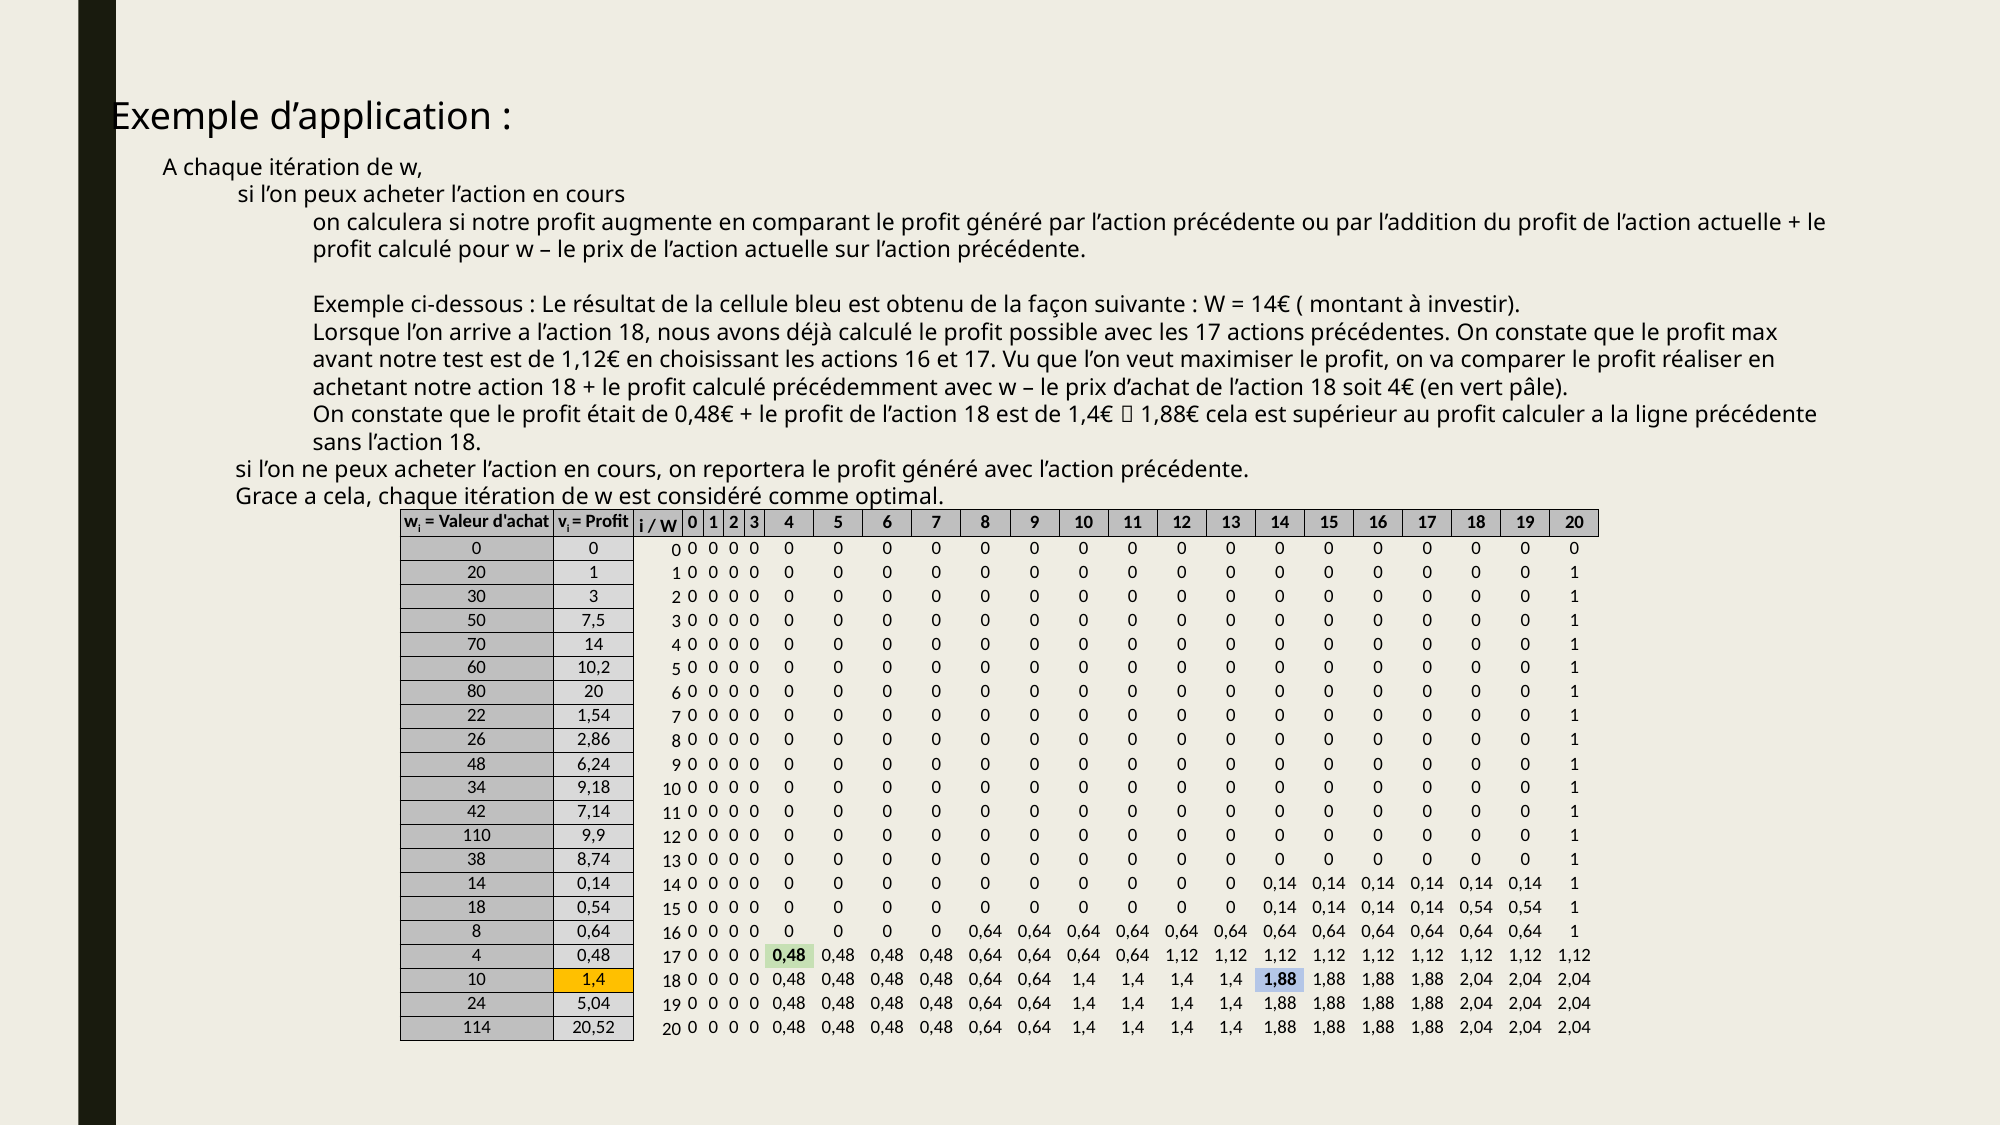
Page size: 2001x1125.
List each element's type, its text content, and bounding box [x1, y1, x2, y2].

table_cell 2 [634, 585, 682, 609]
table_header 18 [1452, 510, 1500, 536]
table_cell 0 [744, 849, 765, 872]
table_cell 0 [1403, 657, 1452, 681]
table_cell 0 [765, 849, 814, 872]
table_cell 0 [1403, 585, 1452, 609]
table_cell 34 [401, 777, 553, 800]
table_cell 0 [912, 609, 961, 633]
table_cell 0 [744, 585, 765, 609]
table_cell 2,04 [1550, 992, 1599, 1016]
table_cell 0 [744, 968, 765, 992]
table_cell 0 [1452, 753, 1501, 777]
table_cell 0,14 [1354, 872, 1403, 896]
table_cell 0 [1108, 561, 1157, 585]
table_cell 0 [1059, 825, 1108, 849]
table_cell 0 [1206, 585, 1255, 609]
table_cell 0 [1255, 585, 1304, 609]
table_header i / W [634, 510, 682, 536]
table_cell 0 [1157, 872, 1206, 896]
table_cell 0 [724, 944, 744, 968]
table_header 5 [814, 510, 862, 536]
table_cell 0 [1255, 633, 1304, 657]
table_cell 0 [703, 537, 724, 561]
table_cell 0,64 [1010, 968, 1059, 992]
table_cell 11 [634, 801, 682, 825]
table_cell 0 [682, 896, 703, 920]
table_cell 0 [703, 825, 724, 849]
table_cell 1,4 [1108, 968, 1157, 992]
table_cell 0 [1452, 801, 1501, 825]
table_cell 0,64 [1108, 920, 1157, 944]
table_cell 1,4 [1206, 968, 1255, 992]
table_cell 0 [1255, 609, 1304, 633]
table_cell 0 [1550, 537, 1599, 561]
table_cell 0 [814, 609, 863, 633]
table_cell 0 [1501, 561, 1550, 585]
table_cell 0 [1010, 825, 1059, 849]
table_cell 1,4 [1157, 1016, 1206, 1040]
table_cell 0,14 [1403, 896, 1452, 920]
table_cell 0,64 [1059, 920, 1108, 944]
table_cell 0 [1403, 705, 1452, 729]
table_cell 0,48 [765, 992, 814, 1016]
table_cell 0 [724, 537, 744, 561]
table_cell 70 [401, 633, 553, 656]
table_cell 0 [1255, 801, 1304, 825]
table_cell 0,48 [912, 1016, 961, 1040]
table_cell 0 [682, 537, 703, 561]
table_cell 0 [1304, 801, 1354, 825]
table_cell 0 [1403, 537, 1452, 561]
table_cell 0 [1108, 896, 1157, 920]
table_cell 0 [1206, 753, 1255, 777]
table_cell 0 [1157, 849, 1206, 872]
table_cell 0 [912, 849, 961, 872]
table_cell 110 [401, 825, 553, 848]
table_cell 1 [634, 561, 682, 585]
table_cell 0,14 [1452, 872, 1501, 896]
table_cell 1,4 [1157, 992, 1206, 1016]
table_cell 4 [401, 945, 553, 968]
table_cell 0 [814, 585, 863, 609]
table_cell 114 [401, 1017, 553, 1040]
table_header 16 [1354, 510, 1402, 536]
table_cell 0 [724, 753, 744, 777]
table_cell 80 [401, 681, 553, 704]
table_cell 1,4 [1108, 992, 1157, 1016]
table_cell 0 [1108, 657, 1157, 681]
table_cell 0 [1010, 705, 1059, 729]
table_cell 0 [765, 561, 814, 585]
table_cell 0 [1255, 657, 1304, 681]
table_cell 0 [961, 681, 1010, 705]
table_cell 1,88 [1304, 968, 1354, 992]
table_header 17 [1403, 510, 1451, 536]
table_cell 0,14 [1304, 872, 1354, 896]
table_cell 6,24 [554, 753, 633, 776]
table_cell 1,88 [1255, 1016, 1304, 1040]
table_cell 0 [863, 872, 912, 896]
table_cell 0 [1501, 753, 1550, 777]
table_cell 0 [1354, 609, 1403, 633]
table_cell 8 [634, 729, 682, 753]
table_cell 0,48 [863, 968, 912, 992]
table_cell 0,64 [961, 968, 1010, 992]
table_cell 1,88 [1403, 1016, 1452, 1040]
table_cell 0 [1206, 561, 1255, 585]
table_cell 0 [724, 585, 744, 609]
table_header 4 [765, 510, 813, 536]
table_cell 0 [912, 920, 961, 944]
table_cell 0 [1059, 729, 1108, 753]
table_cell 0 [703, 1016, 724, 1040]
table_cell 7,14 [554, 801, 633, 824]
table_cell 0 [863, 537, 912, 561]
table_cell 0 [1354, 537, 1403, 561]
table_cell 50 [401, 609, 553, 632]
table_cell 0 [765, 920, 814, 944]
table_cell 0 [863, 633, 912, 657]
table_cell 0 [1354, 825, 1403, 849]
table_cell 0 [1157, 561, 1206, 585]
table_cell 0 [682, 657, 703, 681]
table_cell 0 [1452, 681, 1501, 705]
table_cell 0,64 [1010, 992, 1059, 1016]
table_cell 0 [961, 609, 1010, 633]
table_cell 0 [765, 777, 814, 801]
table_cell 1 [1550, 657, 1599, 681]
table_cell 0,48 [863, 944, 912, 968]
table_cell 0,64 [1108, 944, 1157, 968]
table_cell 0 [724, 633, 744, 657]
table_cell 0 [814, 801, 863, 825]
table_cell 0 [912, 777, 961, 801]
table_cell 0 [765, 753, 814, 777]
table_cell 0 [1501, 585, 1550, 609]
table_cell 20,52 [554, 1017, 633, 1040]
table_cell 0 [765, 729, 814, 753]
table_cell 0 [1501, 801, 1550, 825]
table_cell 0 [1157, 633, 1206, 657]
table_cell 0 [1157, 609, 1206, 633]
table_cell 0 [1059, 705, 1108, 729]
table_cell 0 [765, 825, 814, 849]
table_cell 18 [634, 968, 682, 992]
table_cell 0 [744, 537, 765, 561]
table_cell 0 [1108, 777, 1157, 801]
table_cell 0 [744, 801, 765, 825]
table_cell 0 [1501, 825, 1550, 849]
table_cell 0 [1157, 777, 1206, 801]
table_cell 0 [863, 681, 912, 705]
table_cell 0,48 [814, 944, 863, 968]
table_cell 0 [863, 801, 912, 825]
table_cell 0 [1206, 825, 1255, 849]
table_cell 0,54 [1501, 896, 1550, 920]
table_cell 0,64 [1157, 920, 1206, 944]
table_cell 0 [1403, 825, 1452, 849]
table_cell 0 [961, 849, 1010, 872]
table_cell 0 [1403, 729, 1452, 753]
table_cell 0 [682, 561, 703, 585]
table_cell 1,12 [1452, 944, 1501, 968]
table_cell 0,64 [961, 920, 1010, 944]
table_cell 0 [863, 561, 912, 585]
table_cell 1,4 [1157, 968, 1206, 992]
table_cell 0 [724, 1016, 744, 1040]
table_cell 9 [634, 753, 682, 777]
table_cell 0 [765, 537, 814, 561]
table_cell 1 [1550, 585, 1599, 609]
table_cell 0 [682, 777, 703, 801]
table_cell 0 [1452, 705, 1501, 729]
table_cell 0 [682, 585, 703, 609]
table_cell 0 [703, 729, 724, 753]
table_cell 0 [1010, 896, 1059, 920]
table_cell 1,4 [1059, 968, 1108, 992]
table_cell 0 [724, 920, 744, 944]
table_cell 1,88 [1403, 992, 1452, 1016]
table_cell 0 [1501, 681, 1550, 705]
table_cell 0,48 [765, 1016, 814, 1040]
table_cell 0 [703, 872, 724, 896]
table_cell 1 [1550, 920, 1599, 944]
table_cell 0 [1059, 681, 1108, 705]
table_cell 0 [765, 896, 814, 920]
table_header 15 [1305, 510, 1353, 536]
table_cell 1,88 [1304, 992, 1354, 1016]
table_cell 0 [1108, 537, 1157, 561]
table_cell 0 [1010, 681, 1059, 705]
table_cell 0 [1304, 537, 1354, 561]
table_cell 0,14 [1255, 872, 1304, 896]
table_cell 14 [554, 633, 633, 656]
table_cell 0 [1059, 585, 1108, 609]
table_cell 0,54 [1452, 896, 1501, 920]
table_header 7 [912, 510, 960, 536]
table_cell 17 [634, 944, 682, 968]
table_cell 0 [744, 681, 765, 705]
table_cell 0 [724, 777, 744, 801]
table_cell 0 [1255, 729, 1304, 753]
table_header 2 [724, 510, 744, 536]
table_cell 5,04 [554, 993, 633, 1016]
table_cell 0 [1157, 753, 1206, 777]
table_cell 0 [1255, 537, 1304, 561]
table_cell 0,64 [1255, 920, 1304, 944]
table_cell 0,48 [912, 992, 961, 1016]
table_cell 0 [961, 705, 1010, 729]
table_cell 0 [703, 753, 724, 777]
table_cell 0 [912, 585, 961, 609]
table_header 12 [1158, 510, 1206, 536]
table_cell 0 [765, 705, 814, 729]
table_cell 0 [1501, 729, 1550, 753]
table_cell 0,64 [1010, 944, 1059, 968]
table_cell 0,48 [912, 968, 961, 992]
table_cell 2,04 [1550, 1016, 1599, 1040]
table_cell 0 [961, 896, 1010, 920]
table_cell 0 [724, 729, 744, 753]
table_cell 0 [744, 872, 765, 896]
table_cell 0 [682, 920, 703, 944]
table_cell 0 [682, 705, 703, 729]
table_cell 0 [1108, 633, 1157, 657]
table_cell 0 [1206, 705, 1255, 729]
table_cell 15 [634, 896, 682, 920]
table_cell 1,88 [1255, 968, 1304, 992]
table_cell 0 [961, 729, 1010, 753]
table_cell 1,4 [1206, 1016, 1255, 1040]
table_cell 1,88 [1354, 992, 1403, 1016]
table_cell 0 [744, 753, 765, 777]
table_cell 0 [554, 537, 633, 560]
table_cell 5 [634, 657, 682, 681]
table_cell 2,04 [1452, 968, 1501, 992]
table_cell 0,14 [1501, 872, 1550, 896]
table_cell 0,64 [1059, 944, 1108, 968]
table_cell 0 [703, 920, 724, 944]
table_header 11 [1109, 510, 1157, 536]
table_header 9 [1011, 510, 1059, 536]
table_cell 0 [682, 872, 703, 896]
table_cell 0 [1010, 777, 1059, 801]
table_cell 13 [634, 849, 682, 872]
table_cell 0,48 [863, 1016, 912, 1040]
table_cell 0 [863, 849, 912, 872]
table_cell 0 [863, 705, 912, 729]
table_cell 0 [1304, 681, 1354, 705]
table_cell 0 [961, 561, 1010, 585]
table_cell 0 [1403, 609, 1452, 633]
table_cell 0 [1354, 849, 1403, 872]
table_cell 0 [724, 968, 744, 992]
table_cell 0 [1010, 633, 1059, 657]
table_cell 0 [703, 777, 724, 801]
table_cell 0 [724, 872, 744, 896]
table_cell 0 [1108, 872, 1157, 896]
table_cell 0,64 [1501, 920, 1550, 944]
table_cell 0 [863, 920, 912, 944]
table_cell 42 [401, 801, 553, 824]
table_cell 0 [863, 777, 912, 801]
table_cell 0 [1452, 729, 1501, 753]
table_cell 1,12 [1255, 944, 1304, 968]
table_cell 0,48 [554, 945, 633, 968]
table_cell 0 [912, 729, 961, 753]
table_cell 0 [961, 777, 1010, 801]
table_cell 0 [765, 681, 814, 705]
table_cell 4 [634, 633, 682, 657]
table_header 19 [1501, 510, 1549, 536]
table_cell 0 [814, 872, 863, 896]
table_cell 0 [682, 801, 703, 825]
table_cell 0 [1501, 537, 1550, 561]
table_cell 0 [814, 896, 863, 920]
table_header 6 [863, 510, 911, 536]
table_cell 0,48 [765, 944, 814, 968]
table_cell 0 [765, 633, 814, 657]
table_cell 0 [765, 657, 814, 681]
table_cell 0 [863, 896, 912, 920]
table_cell 0 [1255, 753, 1304, 777]
table_cell 0 [1304, 753, 1354, 777]
table_cell 1,88 [1403, 968, 1452, 992]
table_cell 0 [1354, 729, 1403, 753]
table_cell 0,64 [961, 944, 1010, 968]
table_cell 0 [744, 633, 765, 657]
table_cell 0 [814, 825, 863, 849]
table_cell 19 [634, 992, 682, 1016]
table_cell 0 [724, 681, 744, 705]
table_cell 20 [634, 1016, 682, 1040]
table_cell 0 [1255, 561, 1304, 585]
table_cell 18 [401, 897, 553, 920]
table_cell 0 [1206, 729, 1255, 753]
text_box A chaque itération de w, si l’on peux acheter l’action en cours on calculera si notre profit augmente en comparant le profit généré par l’action précédente ou par l’addition du profit de l’action actuelle + le profit calculé pour w – le prix de l’action actuelle sur l’action précédente. Exemple ci-dessous : Le résultat de la cellule bleu est obtenu de la façon suivante : W = 14€ ( montant à investir). Lorsque l’on arrive a l’action 18, nous avons déjà calculé le profit possible avec les 17 actions précédentes. On constate que le profit max avant notre test est de 1,12€ en choisissant les actions 16 et 17. Vu que l’on veut maximiser le profit, on va comparer le profit réaliser en achetant notre action 18 + le profit calculé précédemment avec w – le prix d’achat de l’action 18 soit 4€ (en vert pâle). On constate que le profit était de 0,48€ + le profit de l’action 18 est de 1,4€  1,88€ cela est supérieur au profit calculer a la ligne précédente sans l’action 18. si l’on ne peux acheter l’action en cours, on reportera le profit généré avec l’action précédente. Grace a cela, chaque itération de w est considéré comme optimal. [147, 145, 1853, 517]
table_cell 0 [703, 705, 724, 729]
table_cell 0 [1059, 609, 1108, 633]
table_cell 0 [1059, 872, 1108, 896]
table_cell 0,48 [814, 968, 863, 992]
table_cell 9,9 [554, 825, 633, 848]
table_cell 0 [744, 705, 765, 729]
table_cell 1,88 [1354, 968, 1403, 992]
table_header wi = Valeur d'achat [401, 510, 553, 536]
table_cell 7 [634, 705, 682, 729]
table_cell 0 [1059, 849, 1108, 872]
table_cell 0 [814, 633, 863, 657]
table_cell 0 [401, 537, 553, 560]
table_cell 0 [703, 896, 724, 920]
table_cell 1 [1550, 633, 1599, 657]
table_cell 0 [961, 801, 1010, 825]
table_cell 0 [744, 992, 765, 1016]
table_cell 1,88 [1255, 992, 1304, 1016]
table_cell 14 [401, 873, 553, 896]
table_cell 0 [744, 896, 765, 920]
table_cell 0 [1304, 585, 1354, 609]
table_cell 0 [1452, 585, 1501, 609]
table_cell 0 [1501, 657, 1550, 681]
table_cell 0,48 [912, 944, 961, 968]
table_cell 0 [1206, 657, 1255, 681]
table_cell 0 [912, 633, 961, 657]
table_cell 0 [1157, 681, 1206, 705]
table_cell 20 [554, 681, 633, 704]
table_cell 0 [1010, 849, 1059, 872]
table_cell 0 [1059, 633, 1108, 657]
table_cell 22 [401, 705, 553, 728]
table_cell 0 [682, 968, 703, 992]
table_cell 0 [912, 753, 961, 777]
table_cell 2,04 [1452, 1016, 1501, 1040]
table_cell 0 [961, 537, 1010, 561]
table_cell 1 [1550, 561, 1599, 585]
table_cell 0 [912, 872, 961, 896]
table_cell 2,04 [1501, 968, 1550, 992]
table_cell 0 [724, 705, 744, 729]
table_cell 0 [1354, 705, 1403, 729]
table_cell 0 [703, 585, 724, 609]
table_cell 1 [1550, 801, 1599, 825]
table_cell 0 [1403, 777, 1452, 801]
table_cell 60 [401, 657, 553, 680]
table_cell 0 [1108, 801, 1157, 825]
table_cell 0 [1255, 825, 1304, 849]
table_cell 0 [1059, 561, 1108, 585]
table_cell 0 [1304, 609, 1354, 633]
table_cell 0 [814, 920, 863, 944]
table_cell 0 [744, 825, 765, 849]
table_cell 0 [1501, 633, 1550, 657]
table_cell 1 [1550, 609, 1599, 633]
table_cell 0,64 [1010, 920, 1059, 944]
table_cell 1,12 [1206, 944, 1255, 968]
table_cell 1 [1550, 896, 1599, 920]
table_cell 0 [1304, 561, 1354, 585]
table_cell 0 [1354, 777, 1403, 801]
table_cell 0 [1206, 609, 1255, 633]
table_cell 8,74 [554, 849, 633, 872]
table_cell 1 [1550, 872, 1599, 896]
table_cell 0 [1403, 849, 1452, 872]
table_cell 0 [814, 777, 863, 801]
table_cell 0,64 [1403, 920, 1452, 944]
table_cell 0 [724, 801, 744, 825]
table_cell 0 [1304, 825, 1354, 849]
table_cell 0 [682, 825, 703, 849]
table_cell 0 [1108, 705, 1157, 729]
table_cell 0 [1157, 585, 1206, 609]
table_cell 0 [1059, 657, 1108, 681]
table_cell 0 [1501, 777, 1550, 801]
table_cell 1,4 [1108, 1016, 1157, 1040]
table_cell 26 [401, 729, 553, 752]
table_cell 0 [863, 825, 912, 849]
table_cell 0 [703, 657, 724, 681]
table_cell 0,64 [1206, 920, 1255, 944]
table_cell 20 [401, 561, 553, 584]
table_cell 0 [1403, 633, 1452, 657]
table_cell 0 [814, 537, 863, 561]
table_cell 1 [1550, 729, 1599, 753]
table_cell 1 [1550, 825, 1599, 849]
table_cell 0 [961, 872, 1010, 896]
table_header 14 [1256, 510, 1304, 536]
table_cell 0,64 [961, 992, 1010, 1016]
table_header 3 [745, 510, 764, 536]
table_cell 0 [1452, 825, 1501, 849]
table_cell 1,4 [1206, 992, 1255, 1016]
table_cell 16 [634, 920, 682, 944]
table_cell 0 [814, 753, 863, 777]
table_cell 0 [744, 561, 765, 585]
table_cell 0 [1354, 585, 1403, 609]
table_cell 0 [744, 657, 765, 681]
table_cell 0 [1354, 657, 1403, 681]
table_cell 0 [961, 753, 1010, 777]
table_cell 0 [912, 896, 961, 920]
table_cell 0 [1452, 561, 1501, 585]
table_cell 0,14 [1403, 872, 1452, 896]
table_cell 0 [1206, 681, 1255, 705]
table_cell 0 [744, 609, 765, 633]
table_cell 0 [1452, 537, 1501, 561]
table_cell 1,12 [1354, 944, 1403, 968]
table_cell 1,54 [554, 705, 633, 728]
table_cell 7,5 [554, 609, 633, 632]
table_cell 0 [961, 825, 1010, 849]
table_cell 0,64 [1304, 920, 1354, 944]
table_cell 0 [703, 801, 724, 825]
table_cell 0 [703, 609, 724, 633]
table_cell 0 [1452, 609, 1501, 633]
table_cell 0 [765, 801, 814, 825]
table_cell 0 [1403, 801, 1452, 825]
table_cell 12 [634, 825, 682, 849]
table_cell 38 [401, 849, 553, 872]
table_cell 0 [682, 609, 703, 633]
table_cell 0 [765, 585, 814, 609]
table_cell 9,18 [554, 777, 633, 800]
table_cell 0,64 [1010, 1016, 1059, 1040]
table_cell 0 [682, 729, 703, 753]
table_cell 0 [744, 729, 765, 753]
table_cell 0 [814, 849, 863, 872]
table_cell 0 [1403, 561, 1452, 585]
table_cell 0 [744, 944, 765, 968]
table_cell 0 [961, 585, 1010, 609]
table_header 13 [1207, 510, 1255, 536]
table_cell 0 [1108, 609, 1157, 633]
table_cell 10,2 [554, 657, 633, 680]
table_cell 0 [724, 825, 744, 849]
table_cell 0 [744, 777, 765, 801]
table_cell 0 [863, 585, 912, 609]
table_cell 1,4 [554, 969, 633, 992]
table_cell 0 [1010, 729, 1059, 753]
table_cell 2,86 [554, 729, 633, 752]
table_cell 0 [912, 561, 961, 585]
table_cell 0 [1108, 729, 1157, 753]
table_cell 0 [1354, 801, 1403, 825]
table_cell 1,12 [1403, 944, 1452, 968]
table_cell 0 [1255, 849, 1304, 872]
table_cell 0 [1255, 777, 1304, 801]
table_cell 0 [682, 992, 703, 1016]
table_cell 0,14 [1255, 896, 1304, 920]
table_cell 0 [1157, 705, 1206, 729]
table_cell 0 [1059, 896, 1108, 920]
table_cell 0 [1206, 537, 1255, 561]
table_cell 0 [863, 657, 912, 681]
table_cell 0 [703, 849, 724, 872]
table_header 20 [1550, 510, 1598, 536]
table_cell 0 [1206, 872, 1255, 896]
table_cell 0 [634, 537, 682, 561]
table_cell 0 [724, 992, 744, 1016]
table_cell 0 [814, 681, 863, 705]
table_cell 0 [682, 753, 703, 777]
table_cell 0 [1452, 849, 1501, 872]
table_cell 0,14 [554, 873, 633, 896]
table_cell 1,12 [1550, 944, 1599, 968]
table_cell 2,04 [1501, 992, 1550, 1016]
table_cell 0 [1304, 633, 1354, 657]
table_cell 0,48 [863, 992, 912, 1016]
table_cell 0 [1354, 753, 1403, 777]
table_cell 0 [1108, 825, 1157, 849]
table_cell 1,88 [1304, 1016, 1354, 1040]
table_cell 0 [1501, 849, 1550, 872]
table_cell 0 [682, 944, 703, 968]
table_cell 0 [912, 801, 961, 825]
table_cell 0 [703, 968, 724, 992]
table_cell 0 [1059, 777, 1108, 801]
table_cell 0 [1452, 777, 1501, 801]
table_cell 1 [1550, 705, 1599, 729]
table_cell 1,12 [1304, 944, 1354, 968]
table_cell 0 [814, 657, 863, 681]
table_cell 0 [1010, 872, 1059, 896]
table_cell 0 [1255, 681, 1304, 705]
table_cell 0 [703, 992, 724, 1016]
table_cell 0 [765, 872, 814, 896]
table_cell 3 [634, 609, 682, 633]
table_cell 0 [863, 729, 912, 753]
table_cell 0 [814, 705, 863, 729]
table_cell 10 [634, 777, 682, 801]
table_cell 48 [401, 753, 553, 776]
table_cell 0 [912, 825, 961, 849]
table_cell 0 [1157, 537, 1206, 561]
table_cell 0 [703, 561, 724, 585]
table_cell 0 [814, 729, 863, 753]
table_header 10 [1060, 510, 1108, 536]
table_cell 0 [1206, 849, 1255, 872]
table_cell 0 [703, 944, 724, 968]
table_cell 0 [863, 609, 912, 633]
table_cell 30 [401, 585, 553, 608]
table_cell 0 [863, 753, 912, 777]
table_cell 0 [1157, 825, 1206, 849]
table_cell 0 [1501, 609, 1550, 633]
table_cell 10 [401, 969, 553, 992]
table_cell 0 [1059, 801, 1108, 825]
table_cell 0 [814, 561, 863, 585]
table_cell 0 [912, 537, 961, 561]
table_cell 0 [682, 681, 703, 705]
table_cell 2,04 [1550, 968, 1599, 992]
table_cell 0 [912, 705, 961, 729]
table_cell 0 [703, 633, 724, 657]
table_cell 0 [724, 609, 744, 633]
table_cell 0 [1157, 801, 1206, 825]
table_cell 3 [554, 585, 633, 608]
table_cell 0 [912, 681, 961, 705]
table_cell 0 [724, 561, 744, 585]
table_header 1 [704, 510, 723, 536]
table_cell 1 [1550, 681, 1599, 705]
table_cell 0 [1059, 753, 1108, 777]
table_cell 0 [961, 657, 1010, 681]
table_cell 0 [1304, 657, 1354, 681]
table_cell 1,4 [1059, 992, 1108, 1016]
table_cell 0 [1010, 609, 1059, 633]
table_cell 14 [634, 872, 682, 896]
table_cell 0 [1157, 896, 1206, 920]
table_cell 0 [682, 1016, 703, 1040]
table_cell 0 [1354, 561, 1403, 585]
table_cell 0 [1108, 849, 1157, 872]
table_cell 0 [1059, 537, 1108, 561]
table_cell 1,4 [1059, 1016, 1108, 1040]
text_box Exemple d’application : [95, 84, 527, 145]
table_header 8 [961, 510, 1010, 536]
table_cell 0 [912, 657, 961, 681]
table_cell 0 [1108, 681, 1157, 705]
table_cell 0 [703, 681, 724, 705]
table_cell 2,04 [1452, 992, 1501, 1016]
table_cell 0 [1403, 753, 1452, 777]
table_cell 0 [1206, 777, 1255, 801]
table_cell 0 [1304, 705, 1354, 729]
table_cell 0 [1206, 896, 1255, 920]
table_cell 0 [1010, 585, 1059, 609]
table_cell 24 [401, 993, 553, 1016]
table_cell 0 [724, 896, 744, 920]
table_cell 6 [634, 681, 682, 705]
table_cell 0,14 [1354, 896, 1403, 920]
table_cell 0,54 [554, 897, 633, 920]
table_cell 0 [1403, 681, 1452, 705]
table_cell 1,88 [1354, 1016, 1403, 1040]
table_cell 0,64 [1452, 920, 1501, 944]
table_cell 0,64 [961, 1016, 1010, 1040]
table_cell 0 [1010, 537, 1059, 561]
table_cell 0 [1108, 585, 1157, 609]
table_cell 1,12 [1157, 944, 1206, 968]
table_cell 0 [744, 1016, 765, 1040]
table_cell 0,14 [1304, 896, 1354, 920]
table_cell 0 [961, 633, 1010, 657]
table_cell 0 [1304, 777, 1354, 801]
table_cell 0 [1452, 633, 1501, 657]
table_cell 8 [401, 921, 553, 944]
table_cell 1 [1550, 777, 1599, 801]
table_cell 0 [724, 657, 744, 681]
table_cell 0 [1501, 705, 1550, 729]
table_cell 1 [1550, 849, 1599, 872]
table_cell 1 [554, 561, 633, 584]
table_cell 0,64 [554, 921, 633, 944]
table_cell 2,04 [1501, 1016, 1550, 1040]
table_cell 0 [1255, 705, 1304, 729]
table_cell 0 [1354, 681, 1403, 705]
table_cell 1,12 [1501, 944, 1550, 968]
table_cell 0,48 [765, 968, 814, 992]
table_cell 0,48 [814, 992, 863, 1016]
table_cell 0 [1157, 657, 1206, 681]
table_header 0 [683, 510, 703, 536]
table_cell 0 [1108, 753, 1157, 777]
table_cell 0 [1354, 633, 1403, 657]
table_cell 0 [1010, 753, 1059, 777]
table_cell 1 [1550, 753, 1599, 777]
table_cell 0 [1304, 849, 1354, 872]
table_cell 0 [724, 849, 744, 872]
table_cell 0 [765, 609, 814, 633]
table_cell 0,48 [814, 1016, 863, 1040]
table_cell 0 [1010, 801, 1059, 825]
table_cell 0 [1010, 657, 1059, 681]
table_header vi = Profit [554, 510, 633, 536]
table_cell 0 [744, 920, 765, 944]
table_cell 0 [1206, 801, 1255, 825]
table_cell 0 [682, 633, 703, 657]
table_cell 0 [682, 849, 703, 872]
table_cell 0,64 [1354, 920, 1403, 944]
table_cell 0 [1206, 633, 1255, 657]
table_cell 0 [1304, 729, 1354, 753]
table_cell 0 [1452, 657, 1501, 681]
table_cell 0 [1010, 561, 1059, 585]
table_cell 0 [1157, 729, 1206, 753]
